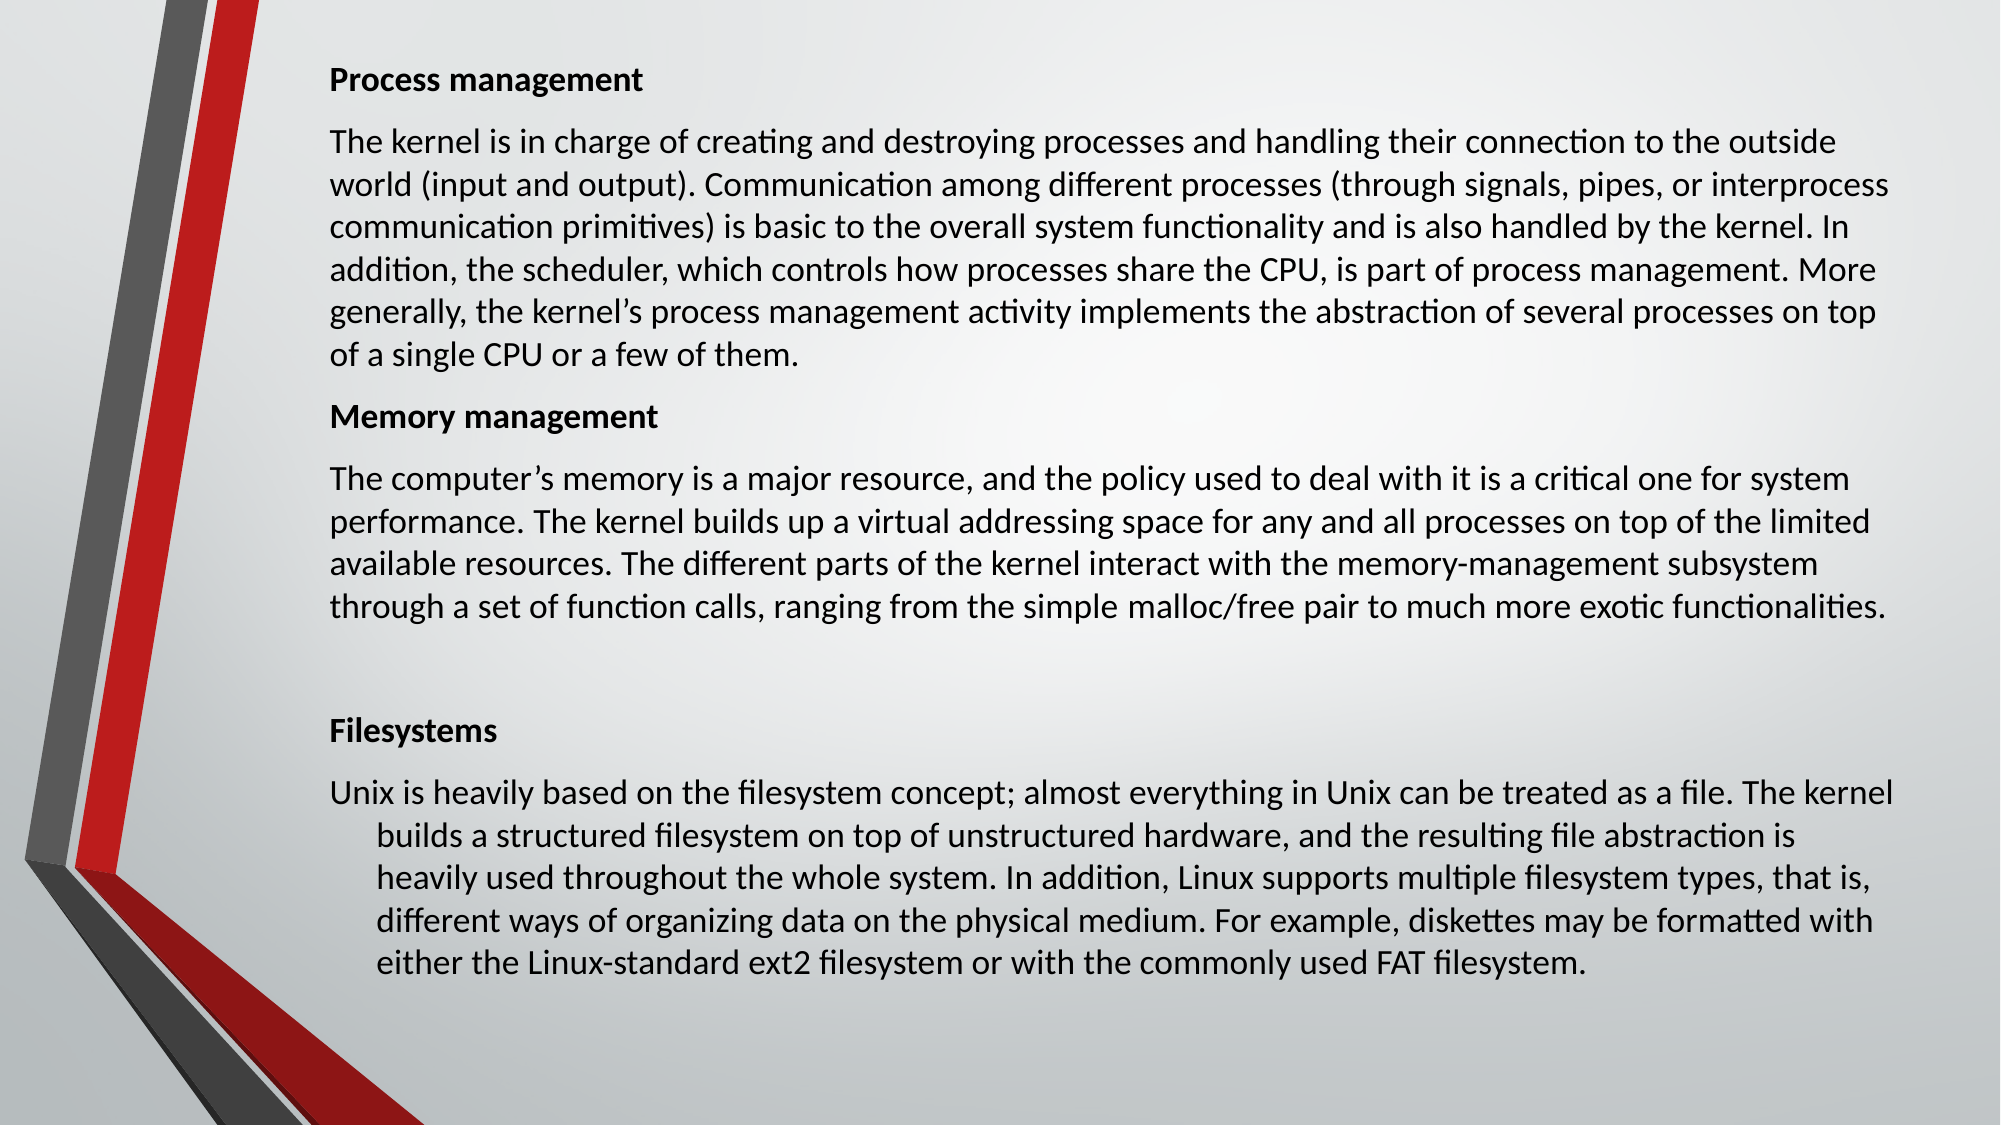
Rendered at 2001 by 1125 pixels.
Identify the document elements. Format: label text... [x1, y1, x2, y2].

list Process management The kernel is in charge of creating and destroying processes and handling their connection to the outside world (input and output). Communication among different processes (through signals, pipes, or interprocess communication primitives) is basic to the overall system functionality and is also handled by the kernel. In addition, the scheduler, which controls how processes share the CPU, is part of process management. More generally, the kernel’s process management activity implements the abstraction of several processes on top of a single CPU or a few of them. Memory management The computer’s memory is a major resource, and the policy used to deal with it is a critical one for system performance. The kernel builds up a virtual addressing space for any and all processes on top of the limited available resources. The different parts of the kernel interact with the memory-management subsystem through a set of function calls, ranging from the simple malloc/free pair to much more exotic functionalities. Filesystems Unix is heavily based on the filesystem concept; almost everything in Unix can be treated as a file. The kernel builds a structured filesystem on top of unstructured hardware, and the resulting file abstraction is heavily used throughout the whole system. In addition, Linux supports multiple filesystem types, that is, different ways of organizing data on the physical medium. For example, diskettes may be formatted with either the Linux-standard ext2 filesystem or with the commonly used FAT filesystem. [314, 350, 1919, 813]
